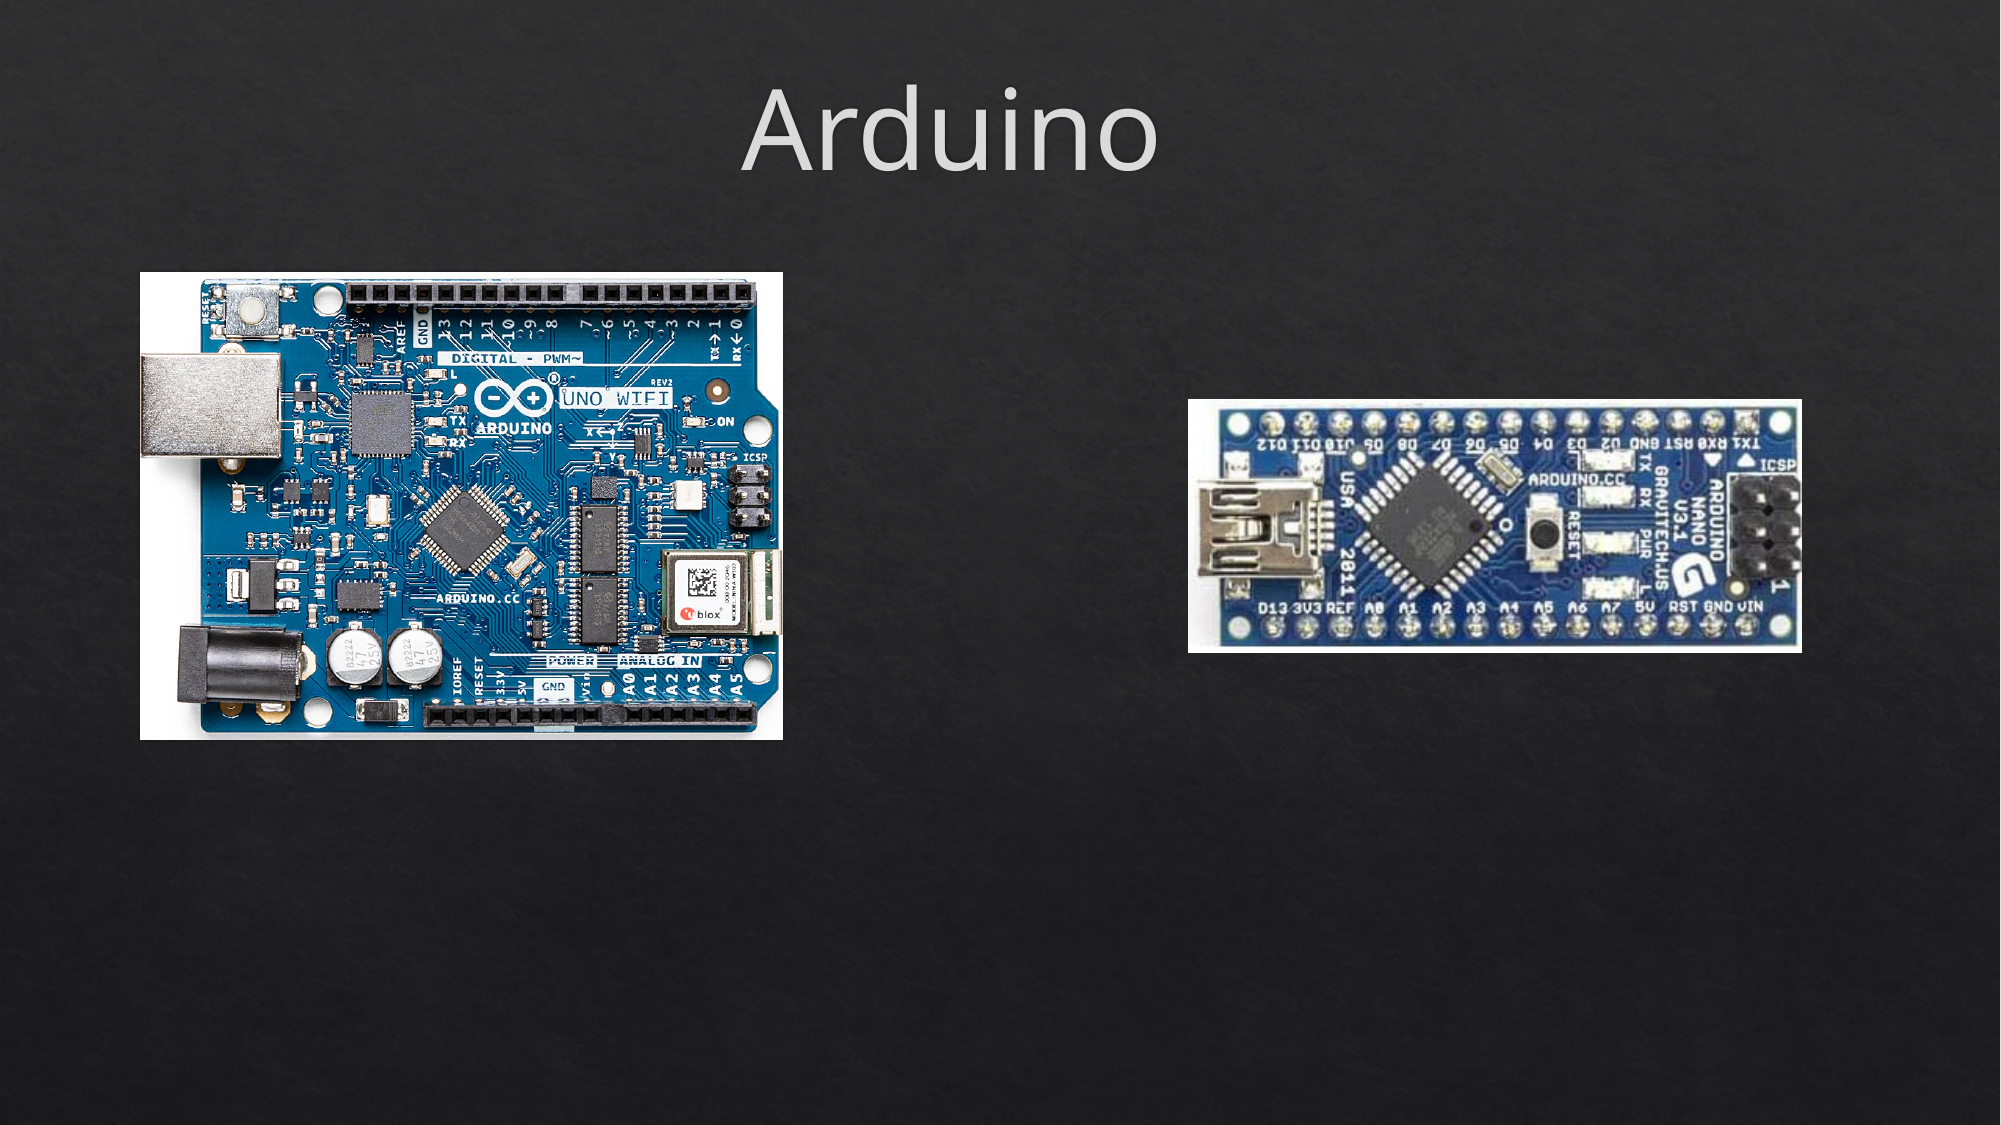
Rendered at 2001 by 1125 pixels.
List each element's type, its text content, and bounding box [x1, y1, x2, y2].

title Arduino [547, 12, 1357, 201]
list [139, 272, 783, 741]
picture [1188, 398, 1802, 653]
